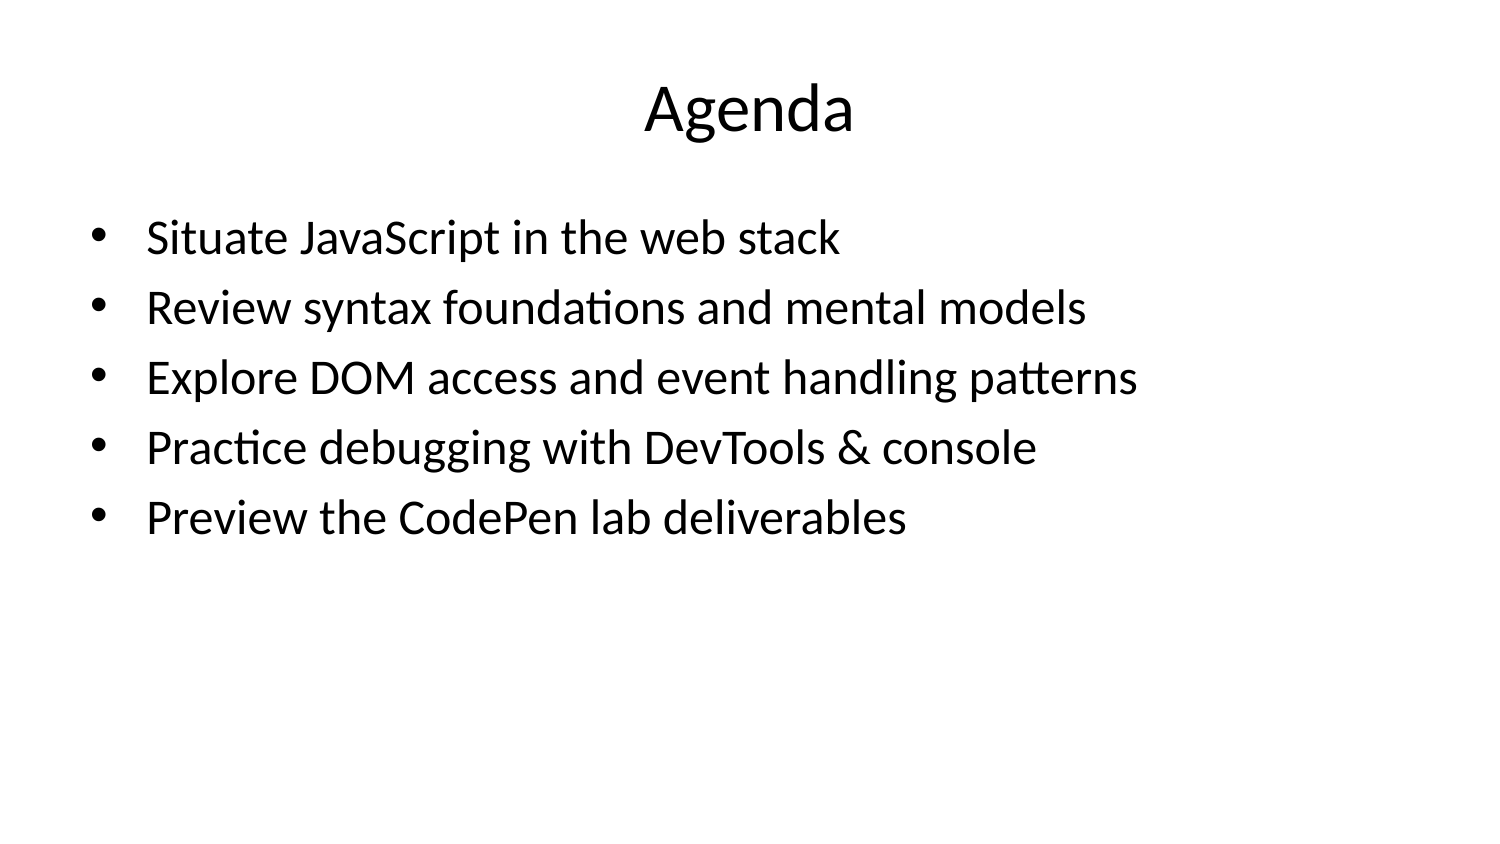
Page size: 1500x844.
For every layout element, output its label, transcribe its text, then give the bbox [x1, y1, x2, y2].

title Agenda [75, 33, 1425, 175]
list Situate JavaScript in the web stack Review syntax foundations and mental models Explore DOM access and event handling patterns Practice debugging with DevTools & console Preview the CodePen lab deliverables [75, 196, 1425, 754]
